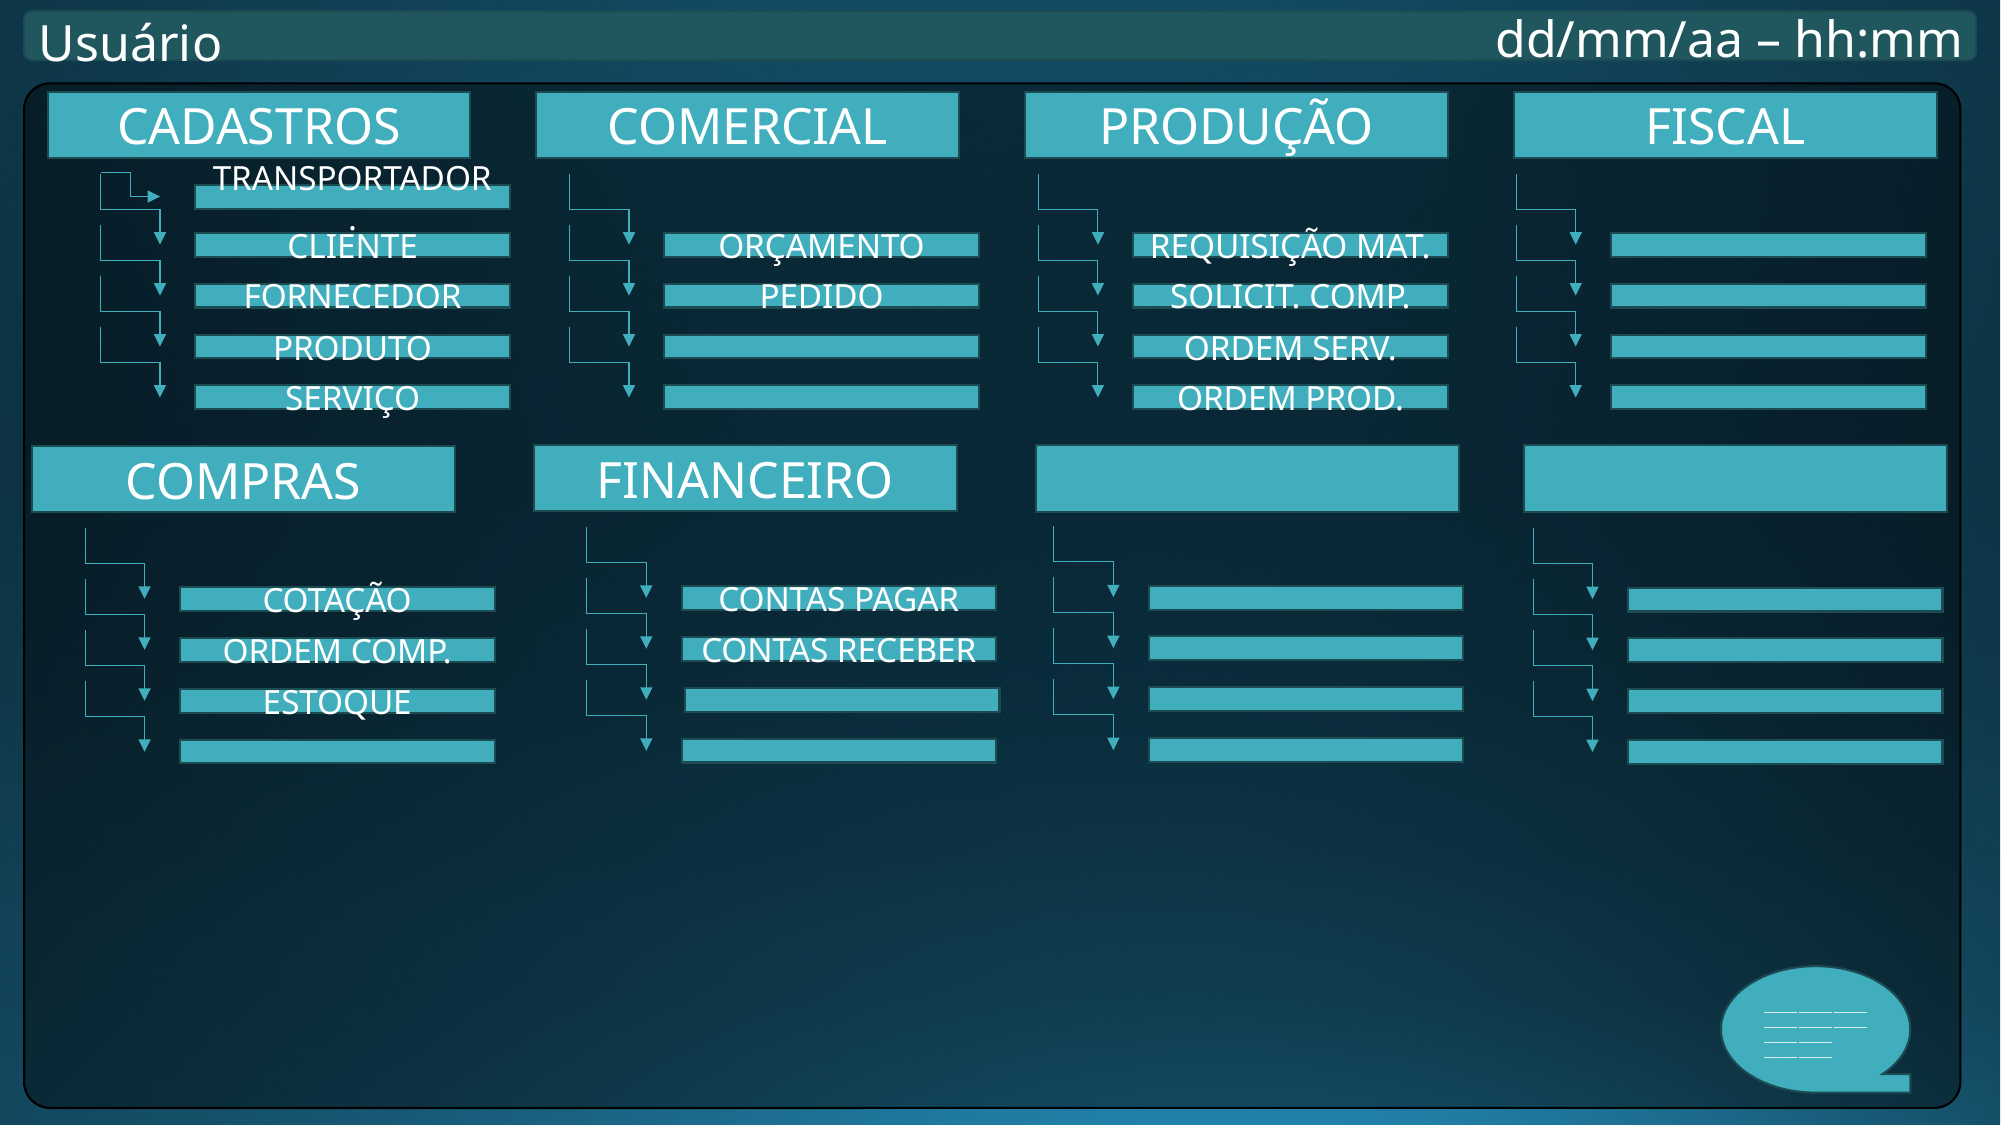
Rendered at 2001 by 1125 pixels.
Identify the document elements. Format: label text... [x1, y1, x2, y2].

text_box [663, 384, 980, 410]
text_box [94, 179, 166, 230]
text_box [24, 0, 2000, 80]
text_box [1527, 584, 1599, 635]
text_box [581, 532, 653, 583]
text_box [79, 686, 151, 747]
text_box PEDIDO [663, 283, 980, 309]
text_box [94, 230, 166, 281]
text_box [1032, 332, 1104, 392]
text_box FINANCEIRO [533, 444, 958, 512]
text_box COMERCIAL [535, 91, 960, 159]
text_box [1048, 633, 1120, 684]
text_box [1627, 688, 1944, 714]
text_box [1527, 635, 1599, 686]
text_box [1148, 585, 1464, 611]
text_box COMPRAS [31, 445, 456, 513]
text_box [1610, 232, 1927, 258]
text_box [1523, 444, 1948, 513]
text_box [663, 334, 980, 359]
text_box ORDEM PROD. [1132, 384, 1449, 410]
text_box [1610, 283, 1927, 309]
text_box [1048, 684, 1120, 745]
text_box [1148, 737, 1464, 763]
text_box [1610, 384, 1927, 410]
text_box REQUISIÇÃO MAT. [1132, 232, 1449, 258]
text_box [563, 281, 635, 332]
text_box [1510, 281, 1582, 332]
text_box ORDEM COMP. [179, 637, 496, 663]
text_box ESTOQUE [179, 688, 496, 714]
text_box ORDEM SERV. [1132, 334, 1449, 359]
text_box TRANSPORTADOR. [194, 184, 511, 210]
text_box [1032, 281, 1104, 332]
text_box COTAÇÃO [179, 586, 496, 612]
picture [0, 0, 2001, 1125]
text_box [563, 332, 635, 392]
text_box PRODUÇÃO [1024, 91, 1449, 159]
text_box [94, 332, 166, 392]
text_box [684, 687, 1001, 713]
text_box PRODUTO [194, 334, 511, 359]
text_box [681, 738, 997, 764]
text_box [581, 634, 653, 685]
text_box [1148, 635, 1464, 661]
text_box ORÇAMENTO [663, 232, 980, 258]
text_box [1510, 179, 1582, 230]
text_box CADASTROS [47, 91, 471, 159]
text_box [1510, 230, 1582, 281]
text_box CONTAS PAGAR [681, 585, 997, 611]
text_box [563, 179, 635, 230]
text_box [94, 281, 166, 332]
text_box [79, 533, 151, 584]
text_box ____________________________________________________________ [1719, 965, 1912, 1094]
text_box [1035, 444, 1460, 513]
text_box [1610, 334, 1927, 359]
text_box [1048, 583, 1120, 633]
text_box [100, 172, 161, 197]
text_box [79, 635, 151, 686]
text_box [1032, 179, 1104, 230]
text_box [1627, 587, 1944, 613]
text_box [23, 82, 1962, 1110]
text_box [1527, 533, 1599, 584]
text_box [581, 685, 653, 746]
text_box CONTAS RECEBER [681, 636, 997, 662]
text_box [1627, 637, 1944, 663]
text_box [1510, 332, 1582, 392]
text_box FISCAL [1513, 91, 1938, 159]
text_box [1148, 686, 1464, 712]
text_box SOLICIT. COMP. [1132, 283, 1449, 309]
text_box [79, 584, 151, 635]
text_box CLIENTE [194, 232, 511, 258]
text_box SERVIÇO [194, 384, 511, 410]
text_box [581, 583, 653, 634]
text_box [1032, 230, 1104, 281]
text_box [179, 739, 496, 764]
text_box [563, 230, 635, 281]
text_box [1627, 739, 1944, 765]
text_box FORNECEDOR [194, 283, 511, 309]
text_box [1048, 532, 1120, 583]
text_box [1527, 686, 1599, 747]
